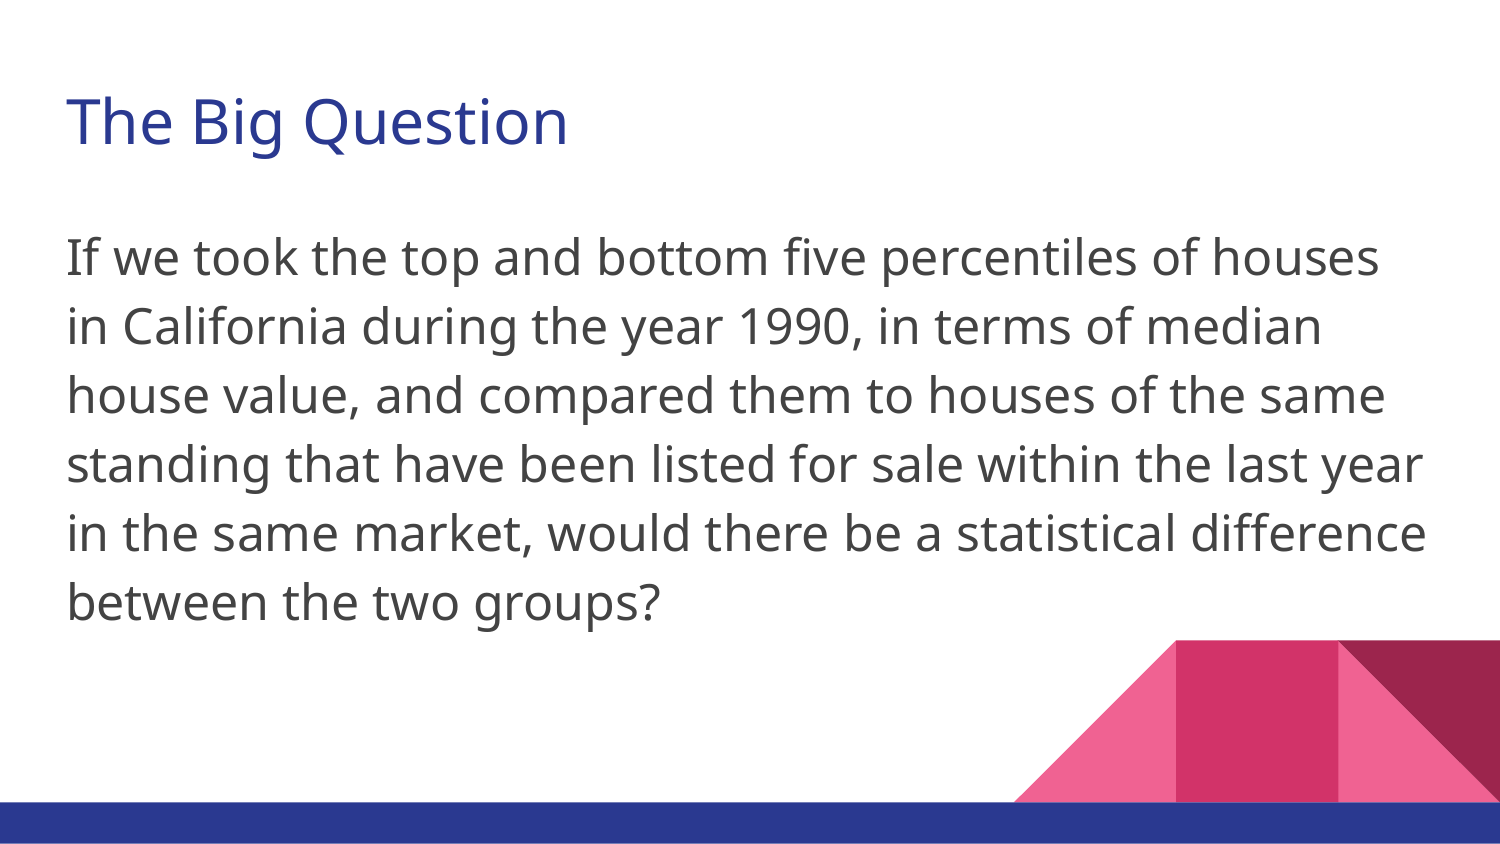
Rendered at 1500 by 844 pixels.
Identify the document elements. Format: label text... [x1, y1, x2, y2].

list If we took the top and bottom five percentiles of houses in California during the year 1990, in terms of median house value, and compared them to houses of the same standing that have been listed for sale within the last year in the same market, would there be a statistical difference between the two groups? [51, 201, 1449, 750]
title The Big Question [51, 67, 1449, 167]
